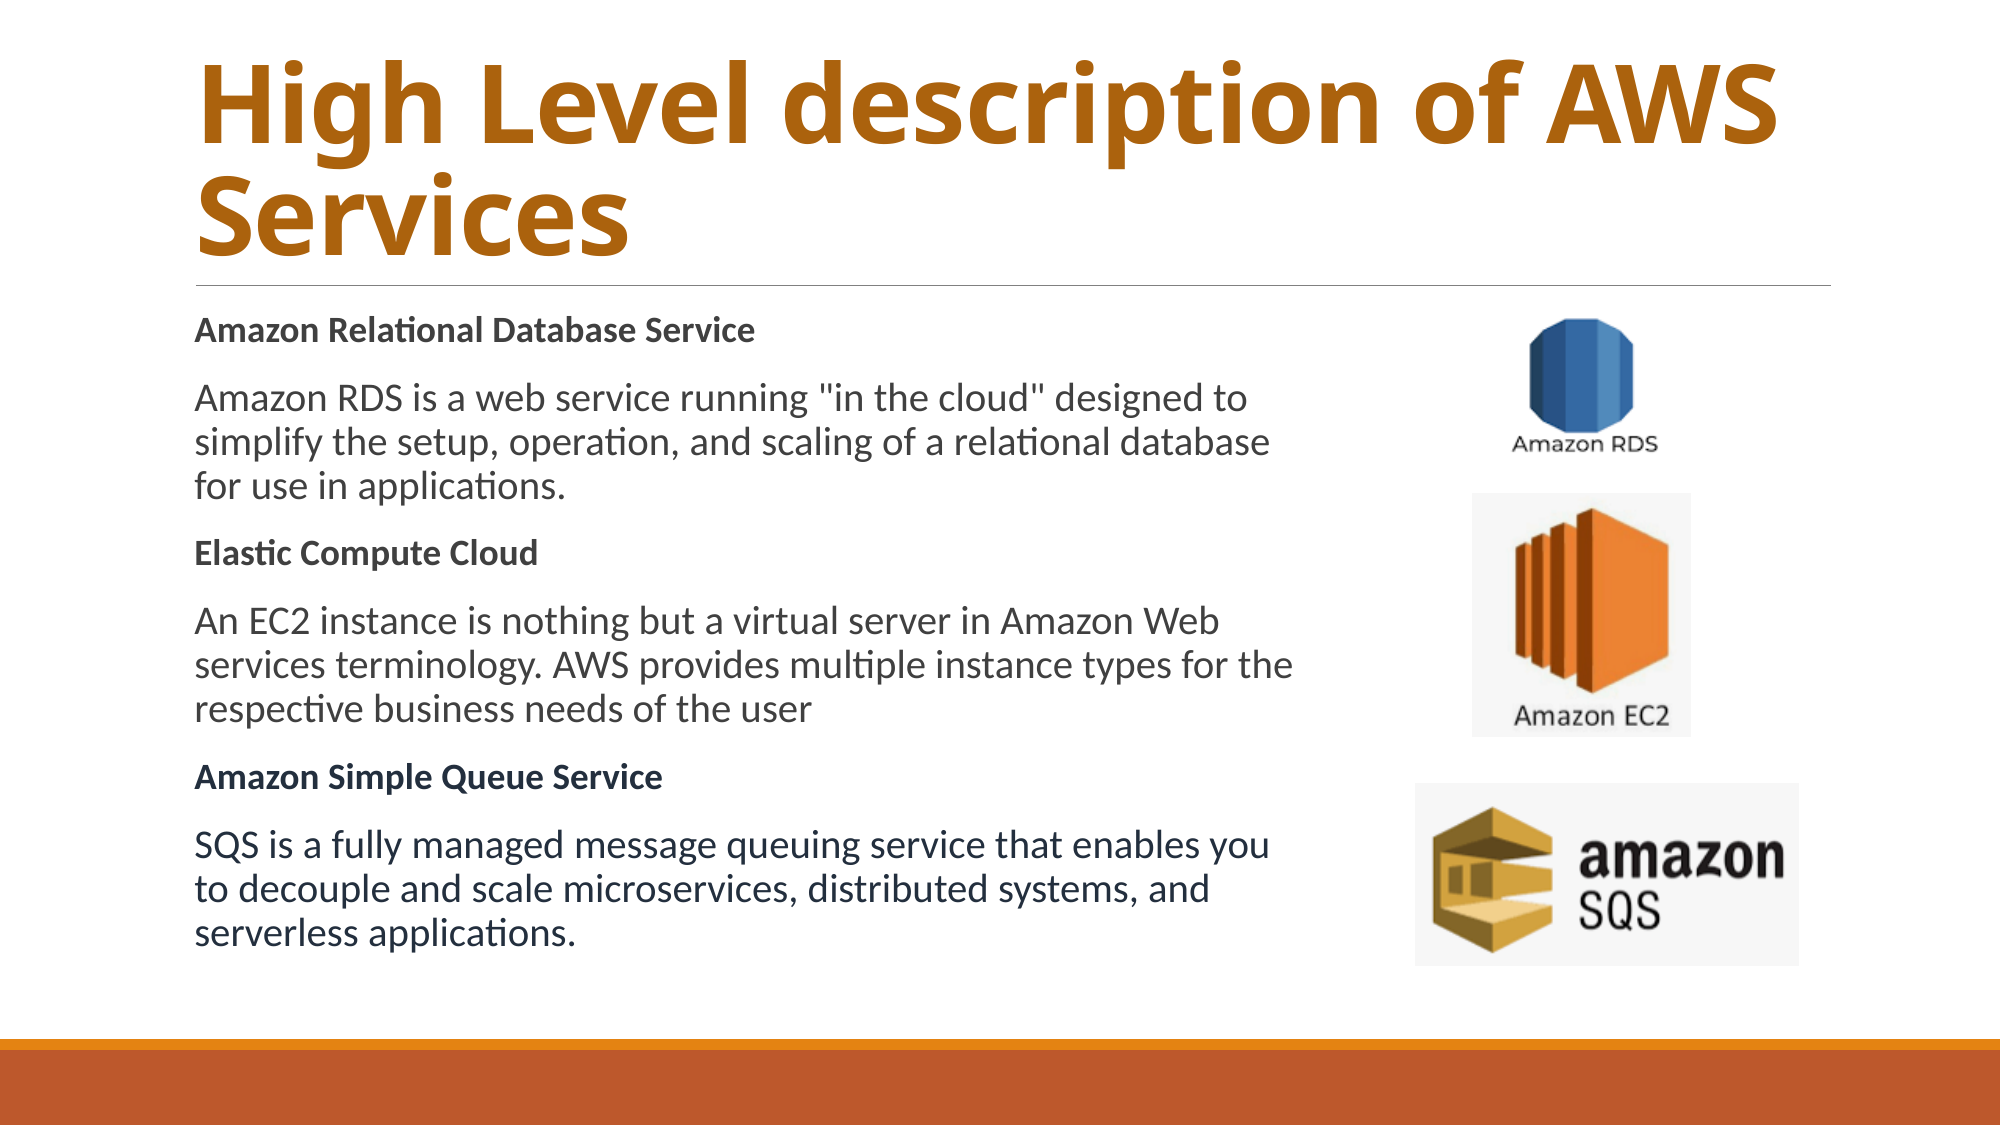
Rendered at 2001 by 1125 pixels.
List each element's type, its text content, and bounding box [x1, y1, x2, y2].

picture [1414, 783, 1799, 966]
list Amazon Relational Database Service Amazon RDS is a web service running "in the cloud" designed to simplify the setup, operation, and scaling of a relational database for use in applications. Elastic Compute Cloud An EC2 instance is nothing but a virtual server in Amazon Web services terminology. AWS provides multiple instance types for the respective business needs of the user Amazon Simple Queue Service SQS is a fully managed message queuing service that enables you to decouple and scale microservices, distributed systems, and serverless applications. [180, 302, 1309, 963]
picture [1471, 493, 1692, 737]
title High Level description of AWS Services [180, 47, 1830, 285]
picture [1493, 305, 1670, 460]
